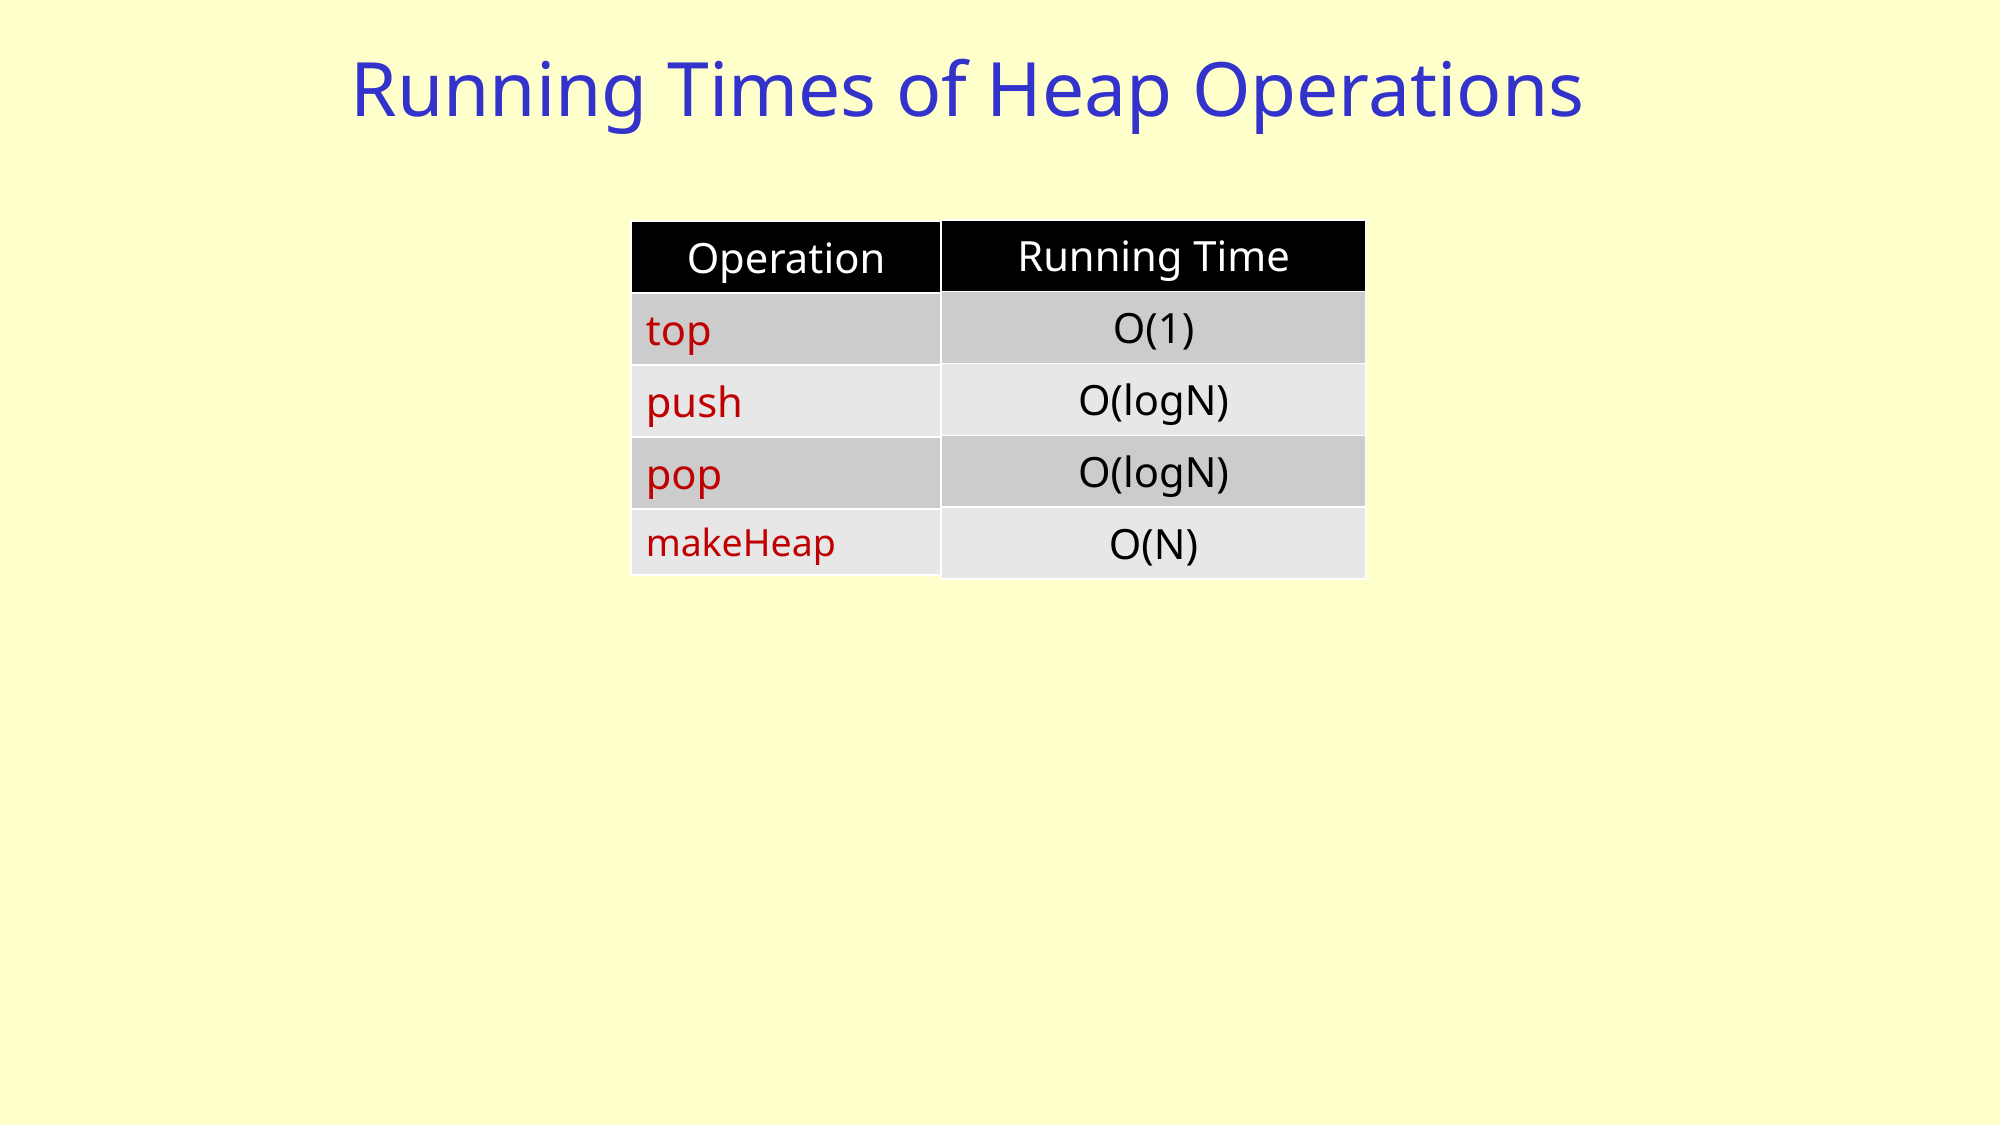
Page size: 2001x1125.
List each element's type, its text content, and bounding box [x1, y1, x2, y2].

table_cell O(logN) [942, 364, 1365, 435]
table_cell top [632, 294, 940, 364]
table_cell O(logN) [942, 436, 1365, 506]
table_cell O(N) [942, 508, 1365, 578]
table_cell O(1) [942, 292, 1365, 363]
title Running Times of Heap Operations [93, 40, 1843, 133]
table_cell makeHeap [632, 510, 940, 574]
table_header Running Time [942, 221, 1365, 291]
table_cell push [632, 366, 940, 436]
table_header Operation [632, 222, 940, 292]
table_cell pop [632, 438, 940, 508]
